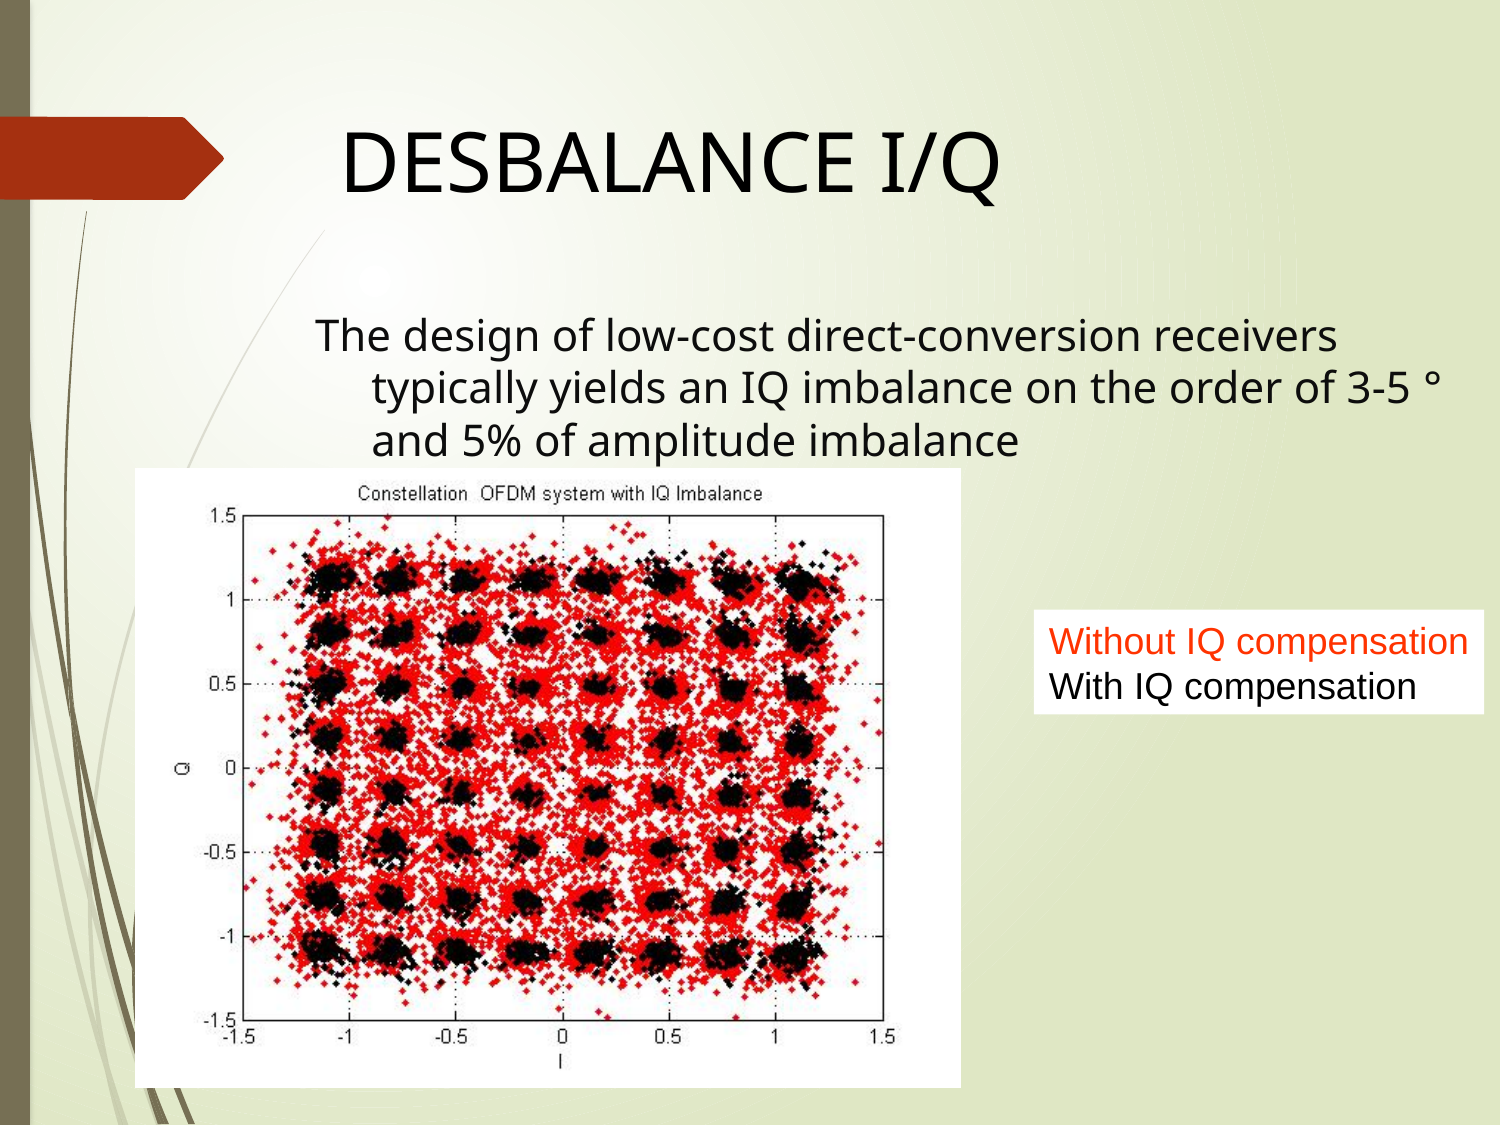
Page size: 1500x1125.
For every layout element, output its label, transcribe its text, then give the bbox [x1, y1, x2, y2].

picture [135, 468, 962, 1088]
text_box DESBALANCE I/Q [324, 101, 1199, 217]
text_box Without IQ compensation With IQ compensation [1033, 609, 1485, 715]
list The design of low-cost direct-conversion receivers typically yields an IQ imbalance on the order of 3-5 ° and 5% of amplitude imbalance [300, 299, 1500, 975]
